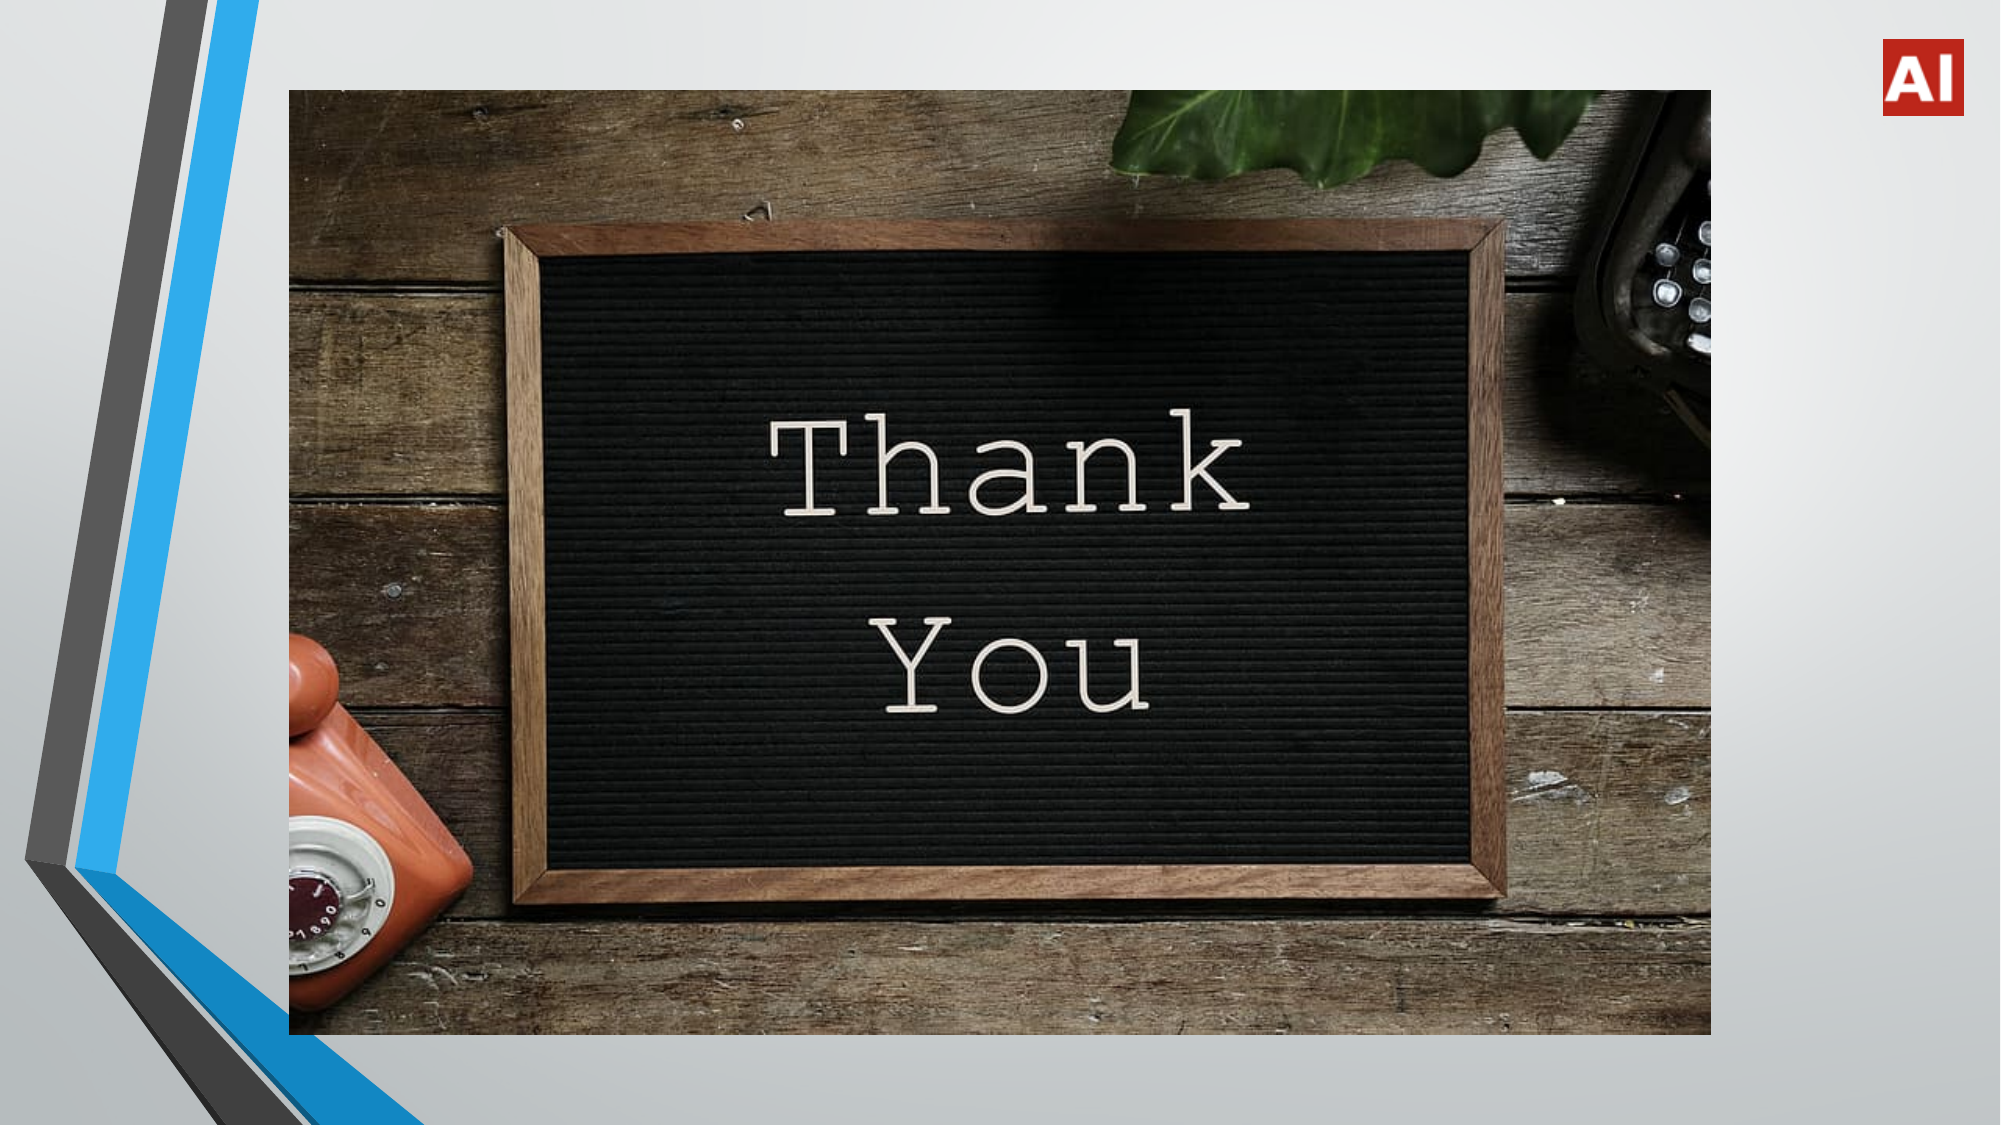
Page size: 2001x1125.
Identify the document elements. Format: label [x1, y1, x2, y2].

picture [1883, 39, 1964, 117]
picture [288, 90, 1712, 1035]
